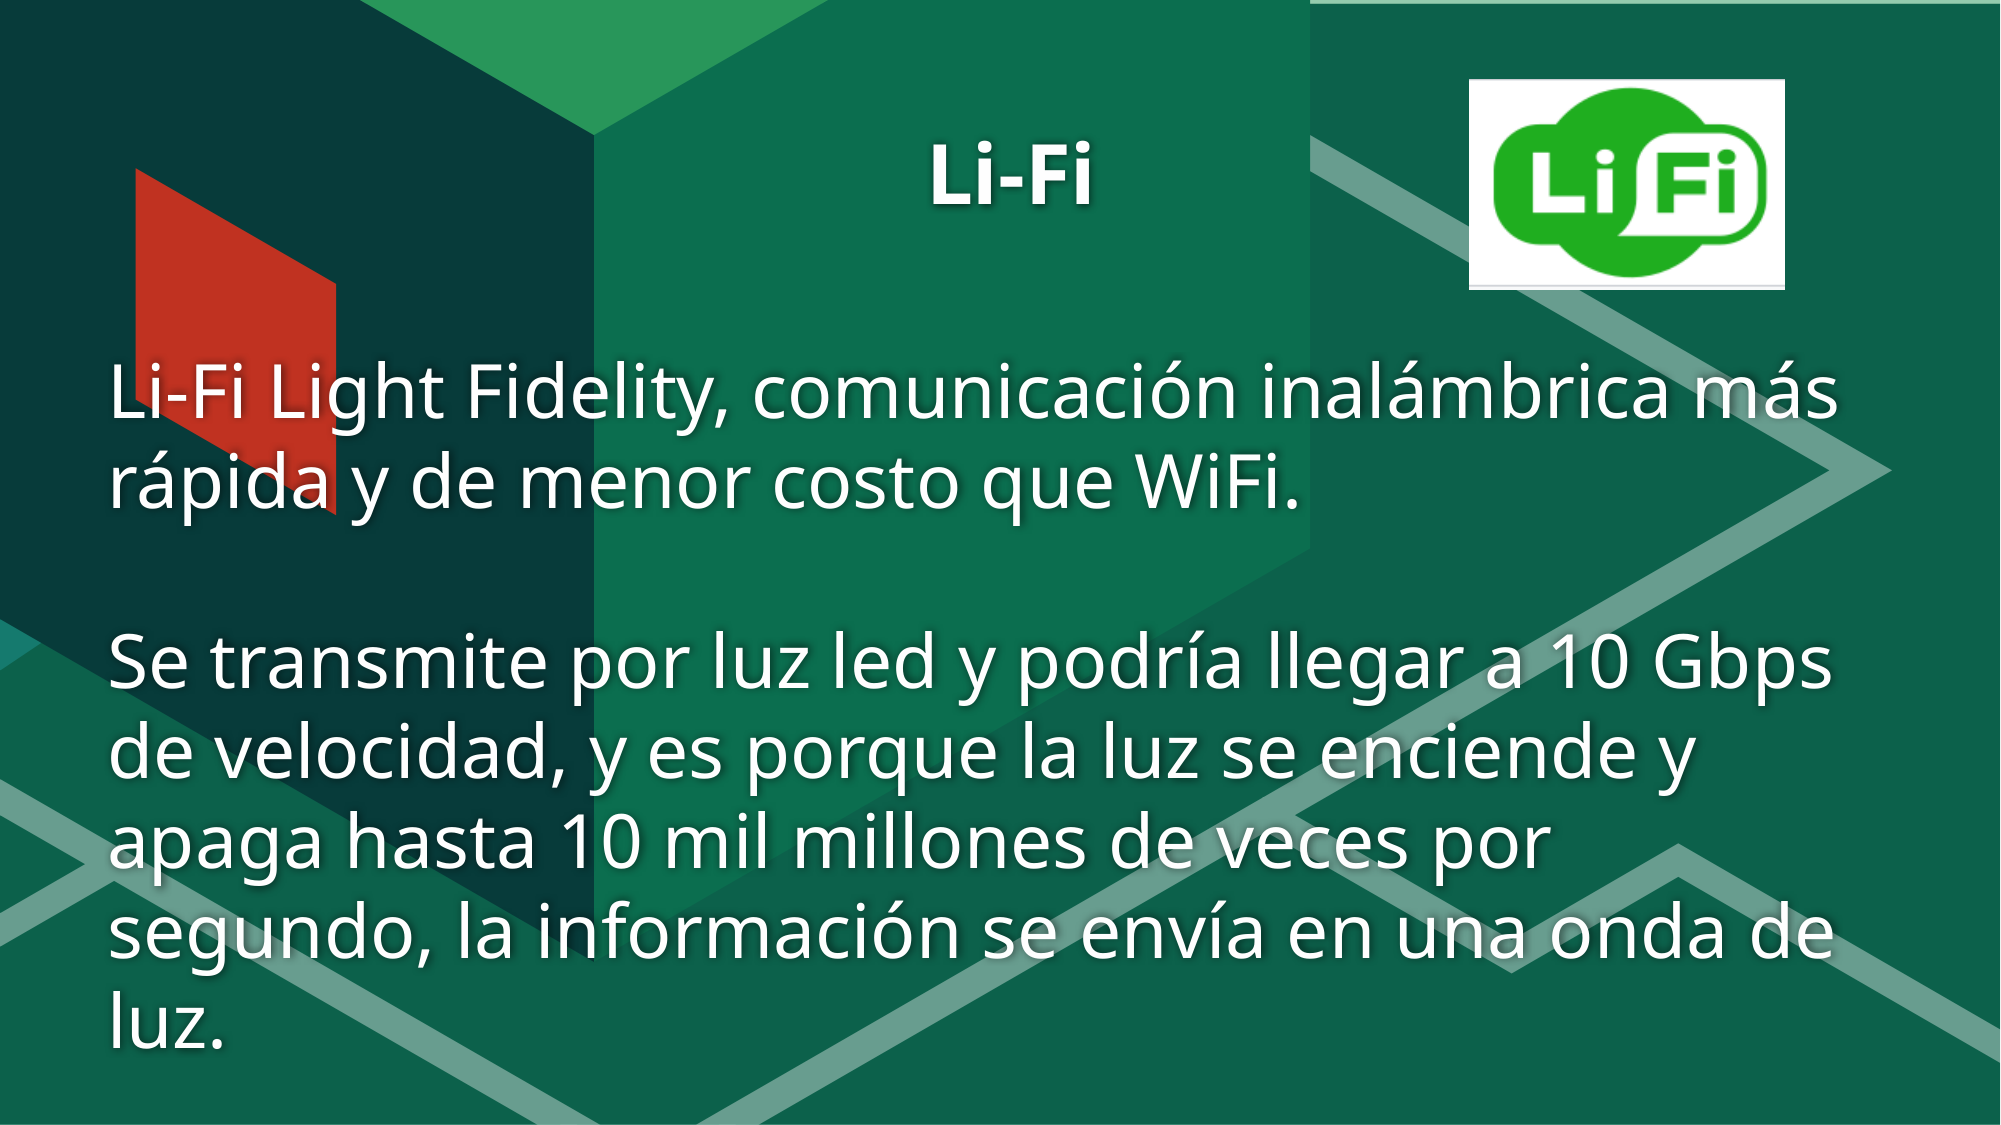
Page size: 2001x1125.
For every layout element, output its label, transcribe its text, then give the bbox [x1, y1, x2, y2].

picture [0, 0, 2001, 1125]
text_box Li-Fi Light Fidelity, comunicación inalámbrica más rápida y de menor costo que WiFi. Se transmite por luz led y podría llegar a 10 Gbps de velocidad, y es porque la luz se enciende y apaga hasta 10 mil millones de veces por segundo, la información se envía en una onda de luz. [92, 364, 1912, 863]
title Li-Fi [177, 53, 1845, 290]
